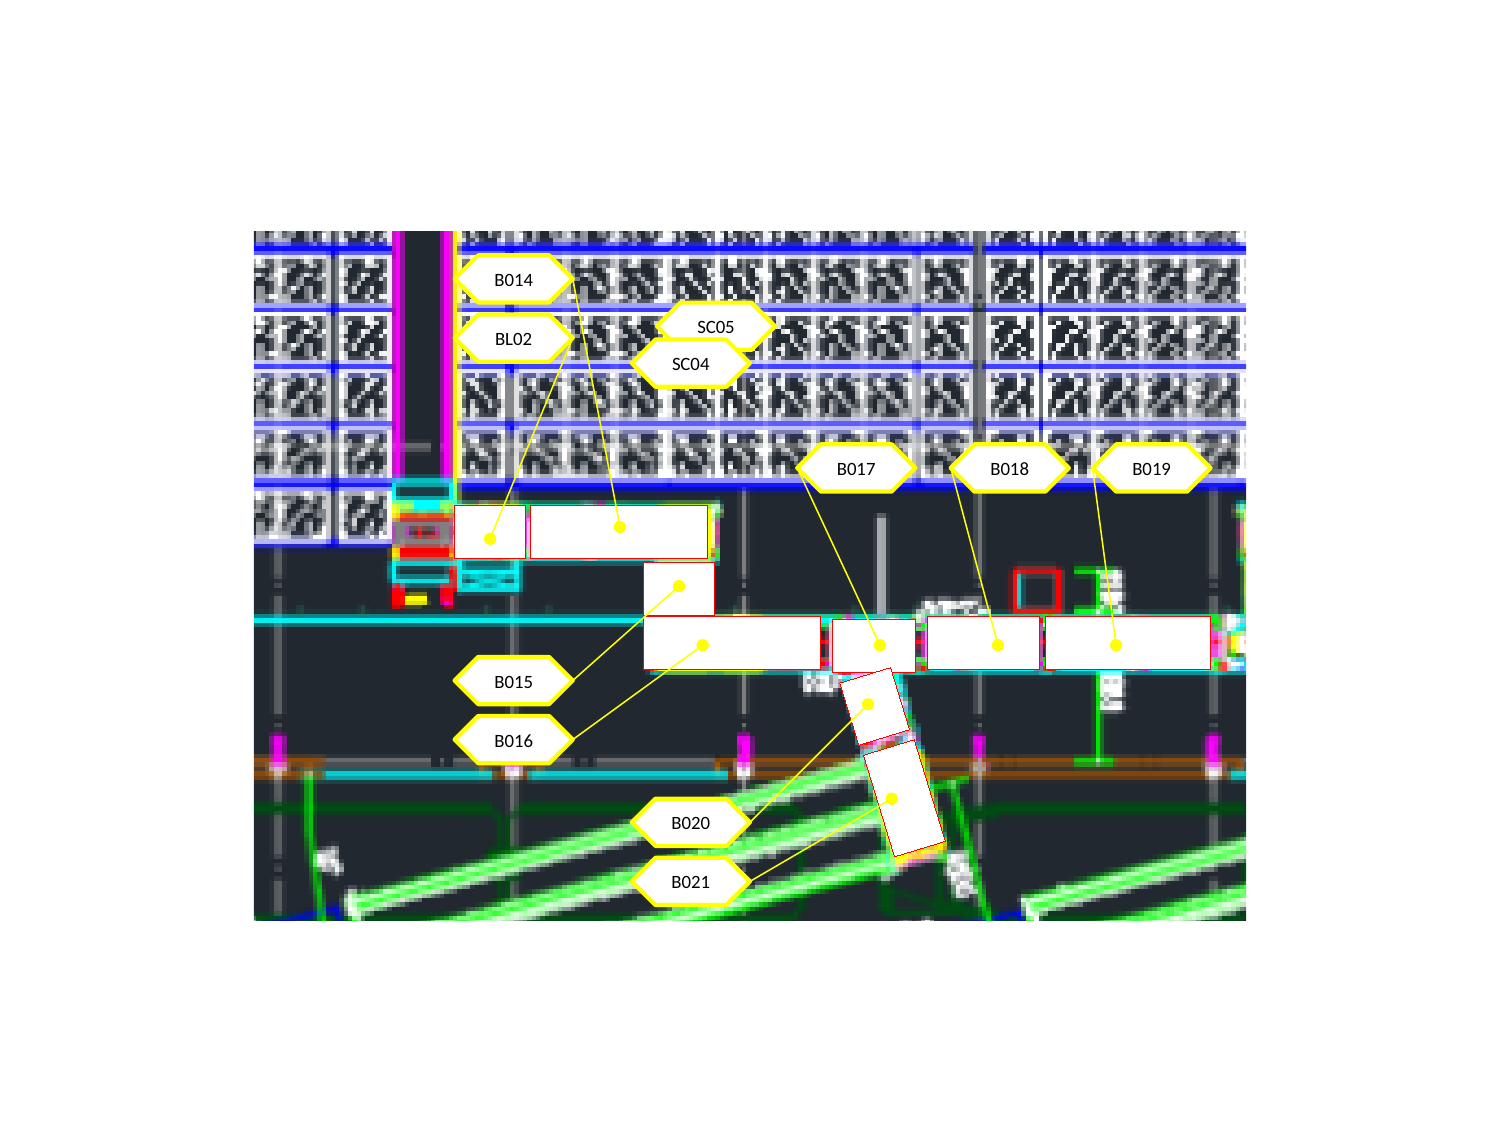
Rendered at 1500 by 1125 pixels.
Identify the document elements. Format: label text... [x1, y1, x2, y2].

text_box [572, 278, 621, 528]
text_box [489, 337, 573, 540]
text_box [950, 467, 999, 646]
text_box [1092, 467, 1117, 646]
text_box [796, 467, 881, 646]
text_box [572, 644, 703, 740]
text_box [572, 585, 680, 644]
text_box [1099, 616, 1211, 670]
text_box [749, 798, 892, 882]
picture [253, 79, 1247, 1073]
text_box B019 [1099, 442, 1213, 494]
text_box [749, 703, 869, 798]
